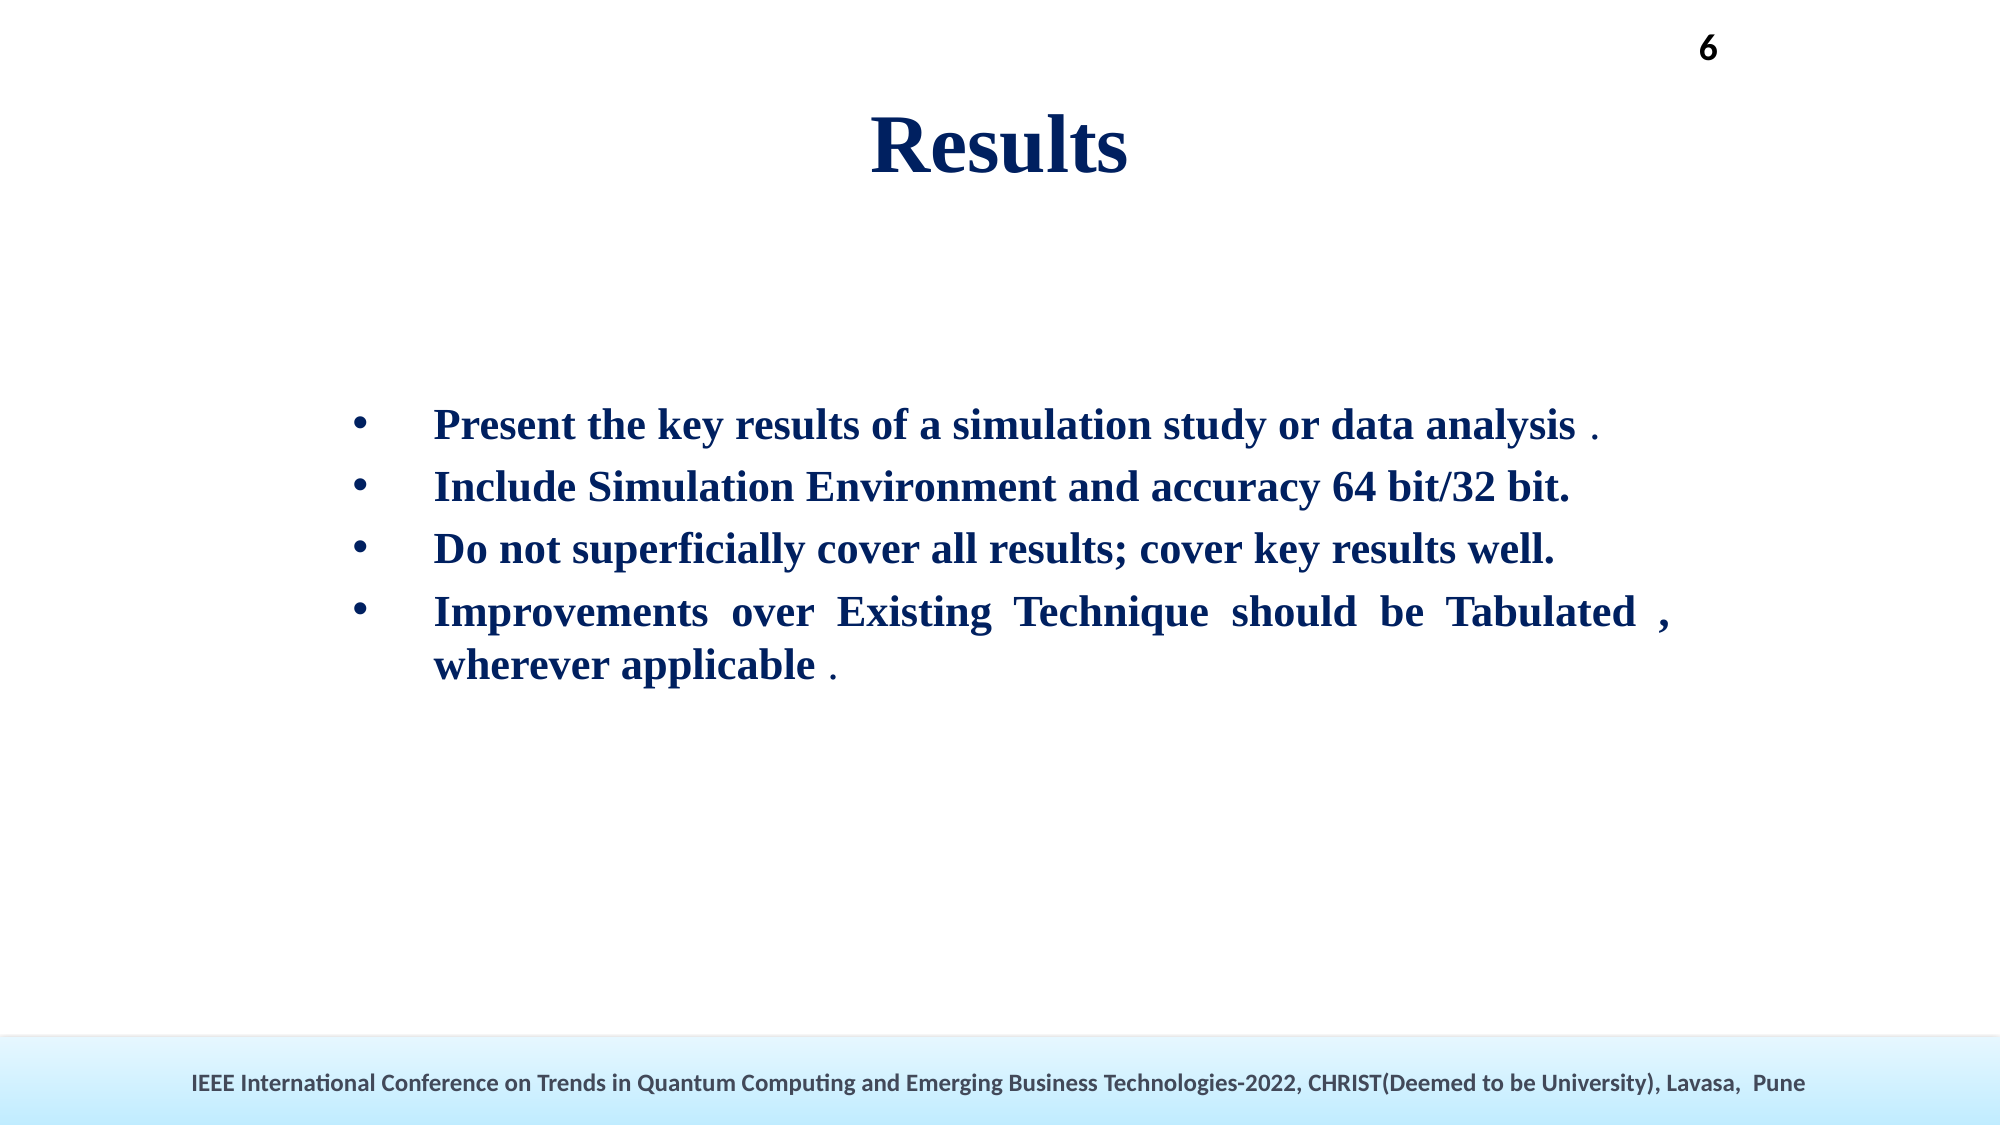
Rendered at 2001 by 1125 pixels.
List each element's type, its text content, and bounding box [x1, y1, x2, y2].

text_box 6 [1674, 15, 1743, 76]
title Results [99, 45, 1900, 233]
footer IEEE International Conference on Trends in Quantum Computing and Emerging Business Technologies-2022, CHRIST(Deemed to be University), Lavasa, Pune [0, 1037, 2000, 1125]
list Present the key results of a simulation study or data analysis . Include Simulation Environment and accuracy 64 bit/32 bit. Do not superficially cover all results; cover key results well. Improvements over Existing Technique should be Tabulated , wherever applicable . [337, 387, 1688, 700]
